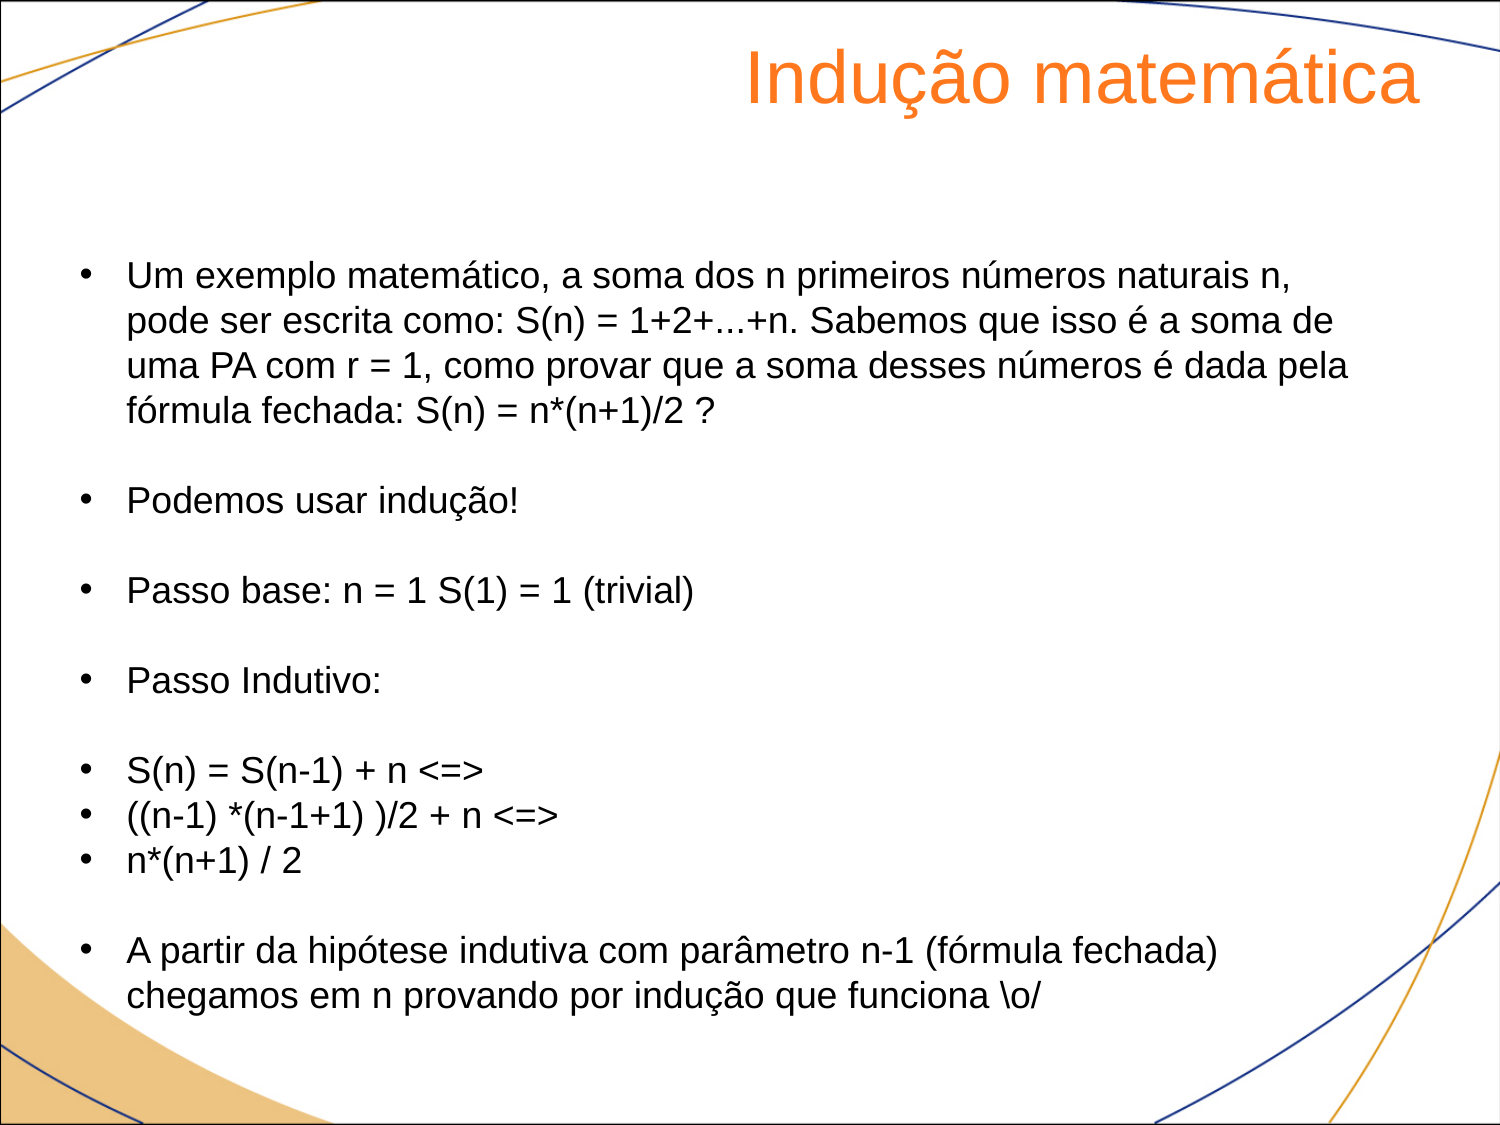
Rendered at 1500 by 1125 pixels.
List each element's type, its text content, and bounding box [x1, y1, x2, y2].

text_box Indução matemática [360, 21, 1436, 127]
picture [0, 0, 1500, 1125]
text_box Um exemplo matemático, a soma dos n primeiros números naturais n, pode ser escrita como: S(n) = 1+2+...+n. Sabemos que isso é a soma de uma PA com r = 1, como provar que a soma desses números é dada pela fórmula fechada: S(n) = n*(n+1)/2 ? Podemos usar indução! Passo base: n = 1 S(1) = 1 (trivial) Passo Indutivo: S(n) = S(n-1) + n <=> ((n-1) *(n-1+1) )/2 + n <=> n*(n+1) / 2 A partir da hipótese indutiva com parâmetro n-1 (fórmula fechada) chegamos em n provando por indução que funciona \o/ [64, 243, 1376, 1125]
